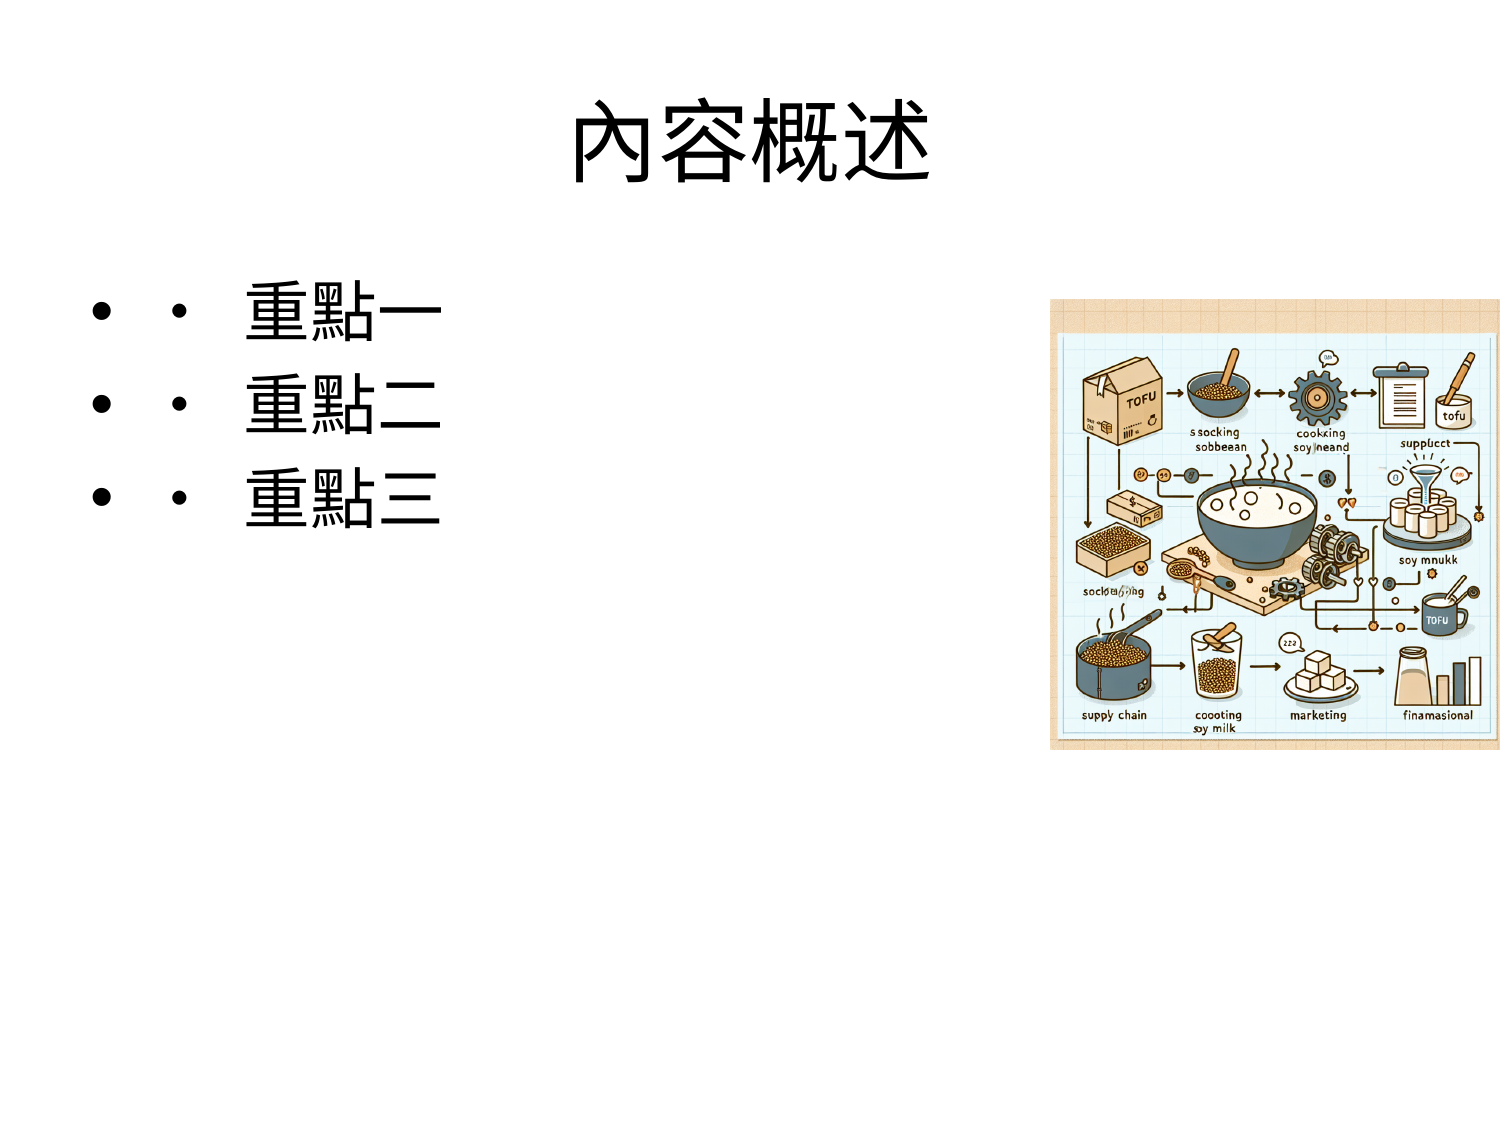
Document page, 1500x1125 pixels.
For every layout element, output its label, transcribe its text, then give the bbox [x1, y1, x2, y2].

title 內容概述 [75, 45, 1425, 233]
list • 重點一 • 重點二 • 重點三 [75, 262, 1425, 1005]
picture [1049, 299, 1500, 751]
